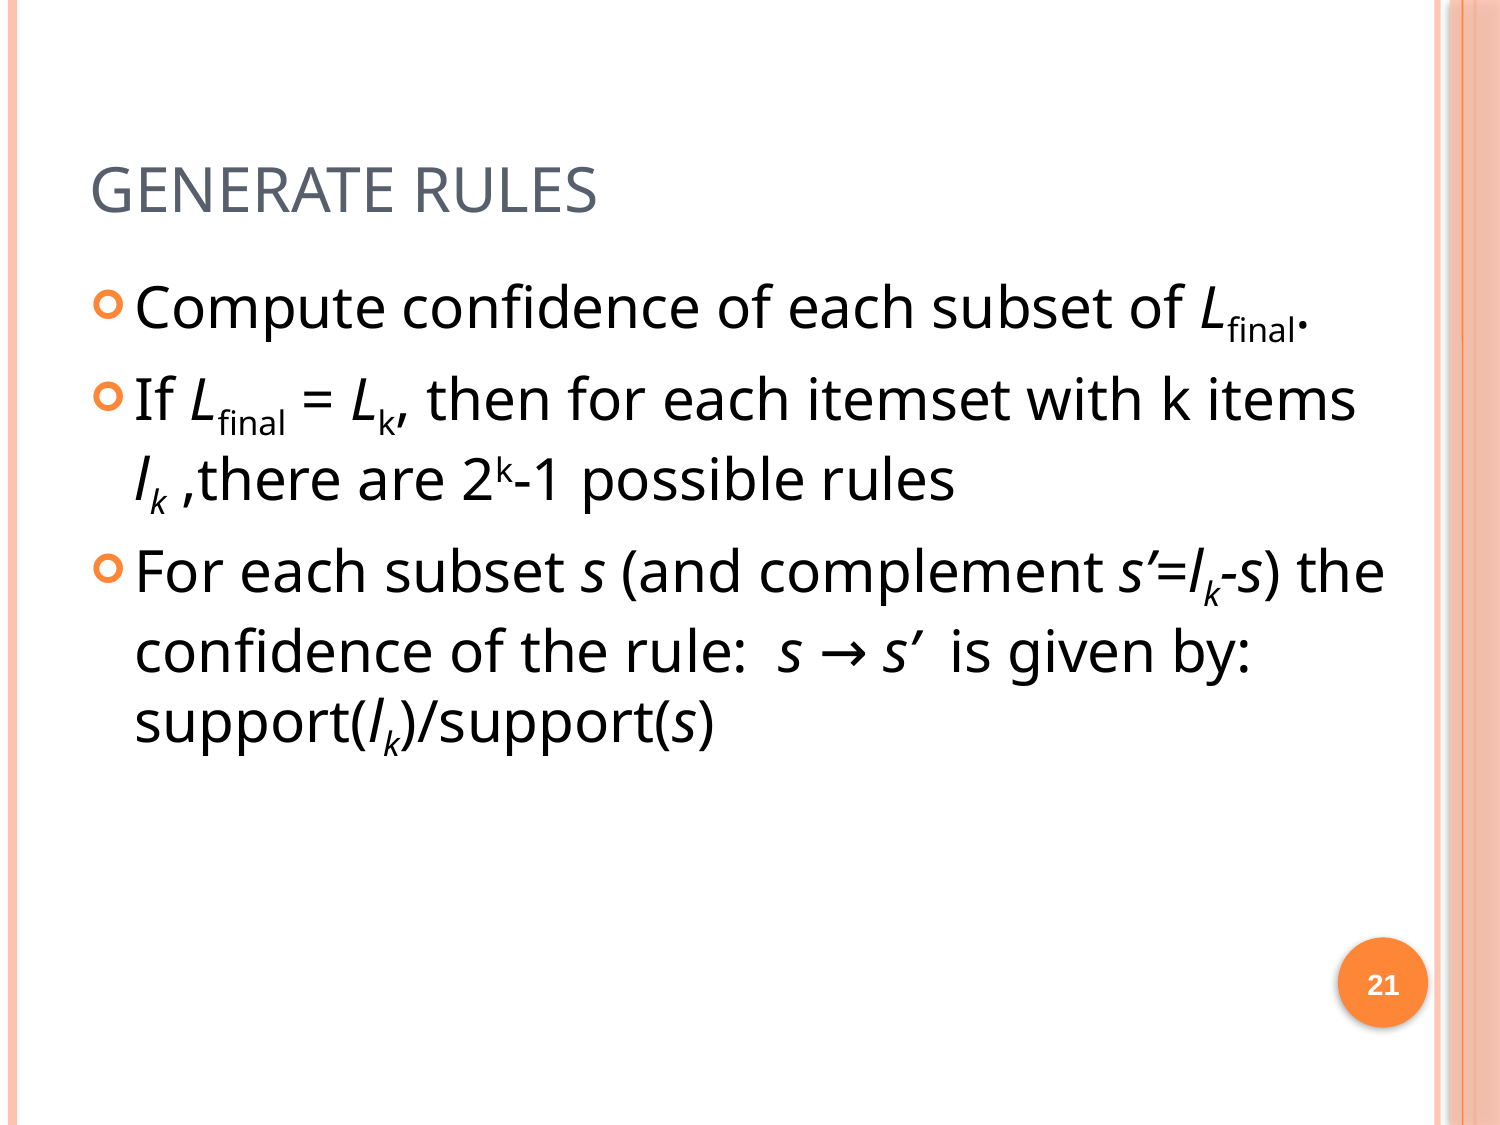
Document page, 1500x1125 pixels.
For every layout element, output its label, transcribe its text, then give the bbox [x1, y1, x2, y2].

slide_number 21 [1333, 940, 1434, 1026]
list Compute confidence of each subset of Lfinal. If Lfinal = Lk, then for each itemset with k items lk ,there are 2k-1 possible rules For each subset s (and complement s’=lk-s) the confidence of the rule: s → s’ is given by: support(lk)/support(s) [74, 262, 1463, 1006]
title Generate rules [75, 45, 1300, 233]
